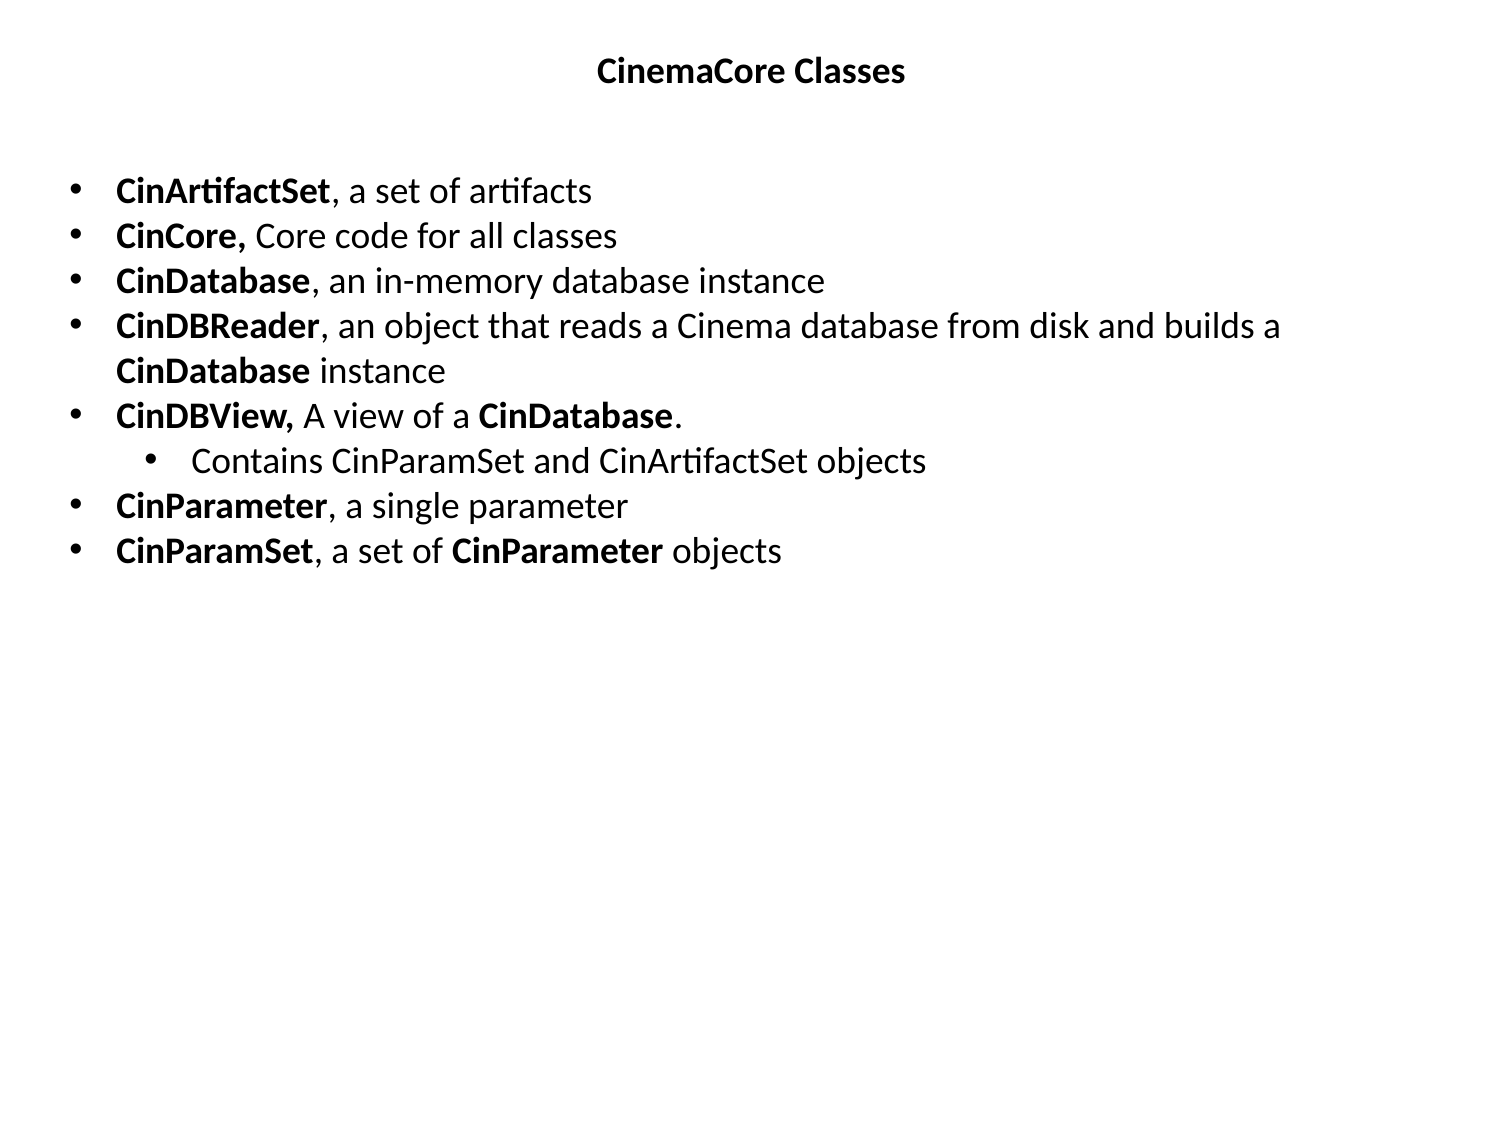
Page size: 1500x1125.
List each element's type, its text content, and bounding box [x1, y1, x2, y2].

text_box CinemaCore Classes [582, 38, 922, 99]
text_box CinArtifactSet, a set of artifacts CinCore, Core code for all classes CinDatabase, an in-memory database instance CinDBReader, an object that reads a Cinema database from disk and builds a CinDatabase instance CinDBView, A view of a CinDatabase. Contains CinParamSet and CinArtifactSet objects CinParameter, a single parameter CinParamSet, a set of CinParameter objects [54, 158, 1446, 579]
